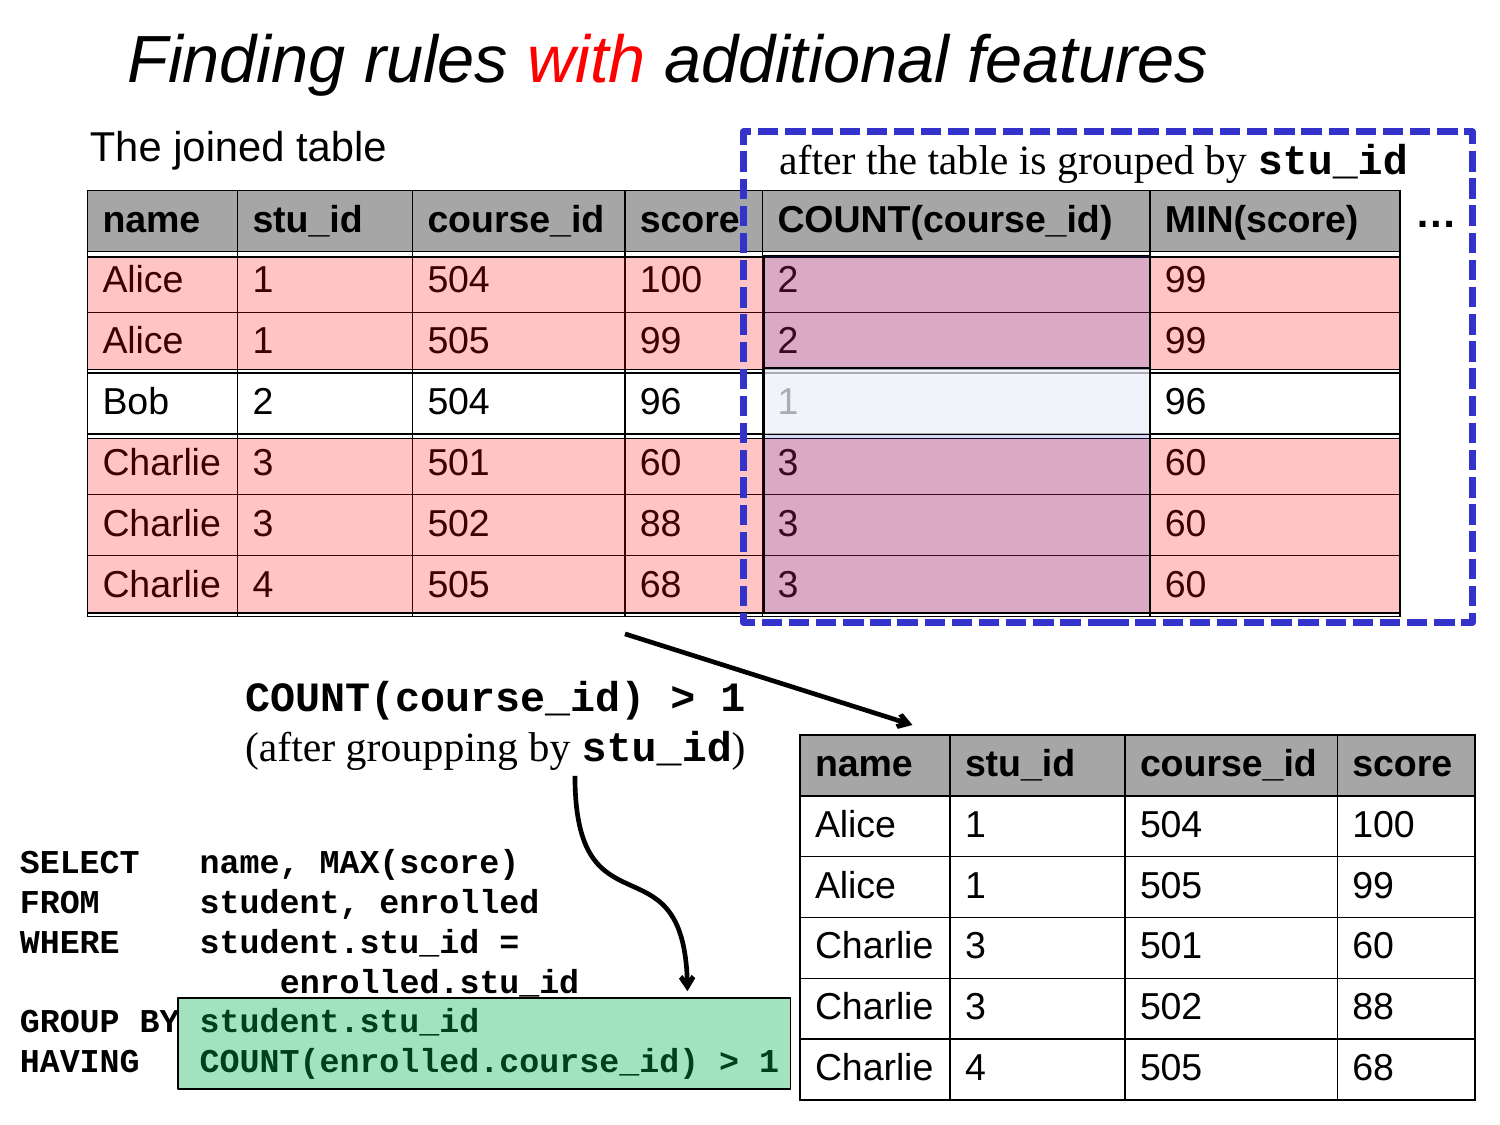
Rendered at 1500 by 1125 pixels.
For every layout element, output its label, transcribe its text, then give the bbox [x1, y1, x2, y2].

table_cell 504 [413, 252, 624, 256]
text_box … [1400, 178, 1472, 243]
table_cell 501 [1126, 918, 1337, 978]
table_cell 99 [1338, 857, 1474, 917]
table_cell Alice [88, 252, 237, 256]
table_cell 504 [1126, 797, 1337, 856]
table_cell 88 [1338, 979, 1474, 1038]
table_cell Alice [801, 797, 949, 856]
table_header stu_id [238, 191, 412, 251]
text_box [87, 438, 743, 614]
text_box after the table is grouped by stu_id [764, 125, 1423, 131]
table_cell Charlie [801, 1040, 949, 1099]
table_cell 60 [1338, 918, 1474, 978]
table_cell 96 [626, 374, 743, 433]
table_header name [88, 191, 237, 251]
table_header stu_id [951, 736, 1124, 795]
table_cell 4 [951, 1040, 1124, 1099]
table_header course_id [1126, 736, 1337, 795]
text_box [624, 633, 913, 726]
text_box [523, 827, 740, 941]
table_cell 504 [413, 374, 624, 433]
table_cell 2 [238, 374, 412, 433]
table_cell Charlie [801, 979, 949, 1038]
table_cell Alice [801, 857, 949, 917]
table_cell 505 [1126, 857, 1337, 917]
text_box The joined table [74, 112, 588, 178]
table_cell Bob [88, 374, 237, 433]
table_header name [801, 736, 949, 795]
text_box [764, 435, 1150, 614]
text_box COUNT(course_id) > 1 (after groupping by stu_id) [230, 662, 799, 778]
table_cell 1 [951, 797, 1124, 856]
table_cell 1 [951, 857, 1124, 917]
text_box [178, 998, 791, 1089]
text_box SELECT name, MAX(score) FROM student, enrolled WHERE student.stu_id = enrolled.stu_id GROUP BY student.stu_id HAVING COUNT(enrolled.course_id) > 1 [4, 832, 795, 1087]
table_header score [1338, 736, 1474, 795]
text_box [87, 256, 743, 370]
table_cell 100 [626, 252, 743, 256]
table_cell 1 [238, 252, 412, 256]
text_box [764, 367, 1150, 435]
title Finding rules with additional features [112, 0, 1388, 151]
table_header course_id [413, 191, 624, 251]
table_header score [626, 191, 743, 251]
text_box [764, 255, 1150, 367]
table_cell 68 [1338, 1040, 1474, 1099]
table_cell 502 [1126, 979, 1337, 1038]
table_cell 505 [1126, 1040, 1337, 1099]
table_cell Charlie [801, 918, 949, 978]
text_box [743, 131, 1473, 623]
table_cell 100 [1338, 797, 1474, 856]
table_cell 3 [951, 918, 1124, 978]
table_cell 3 [951, 979, 1124, 1038]
